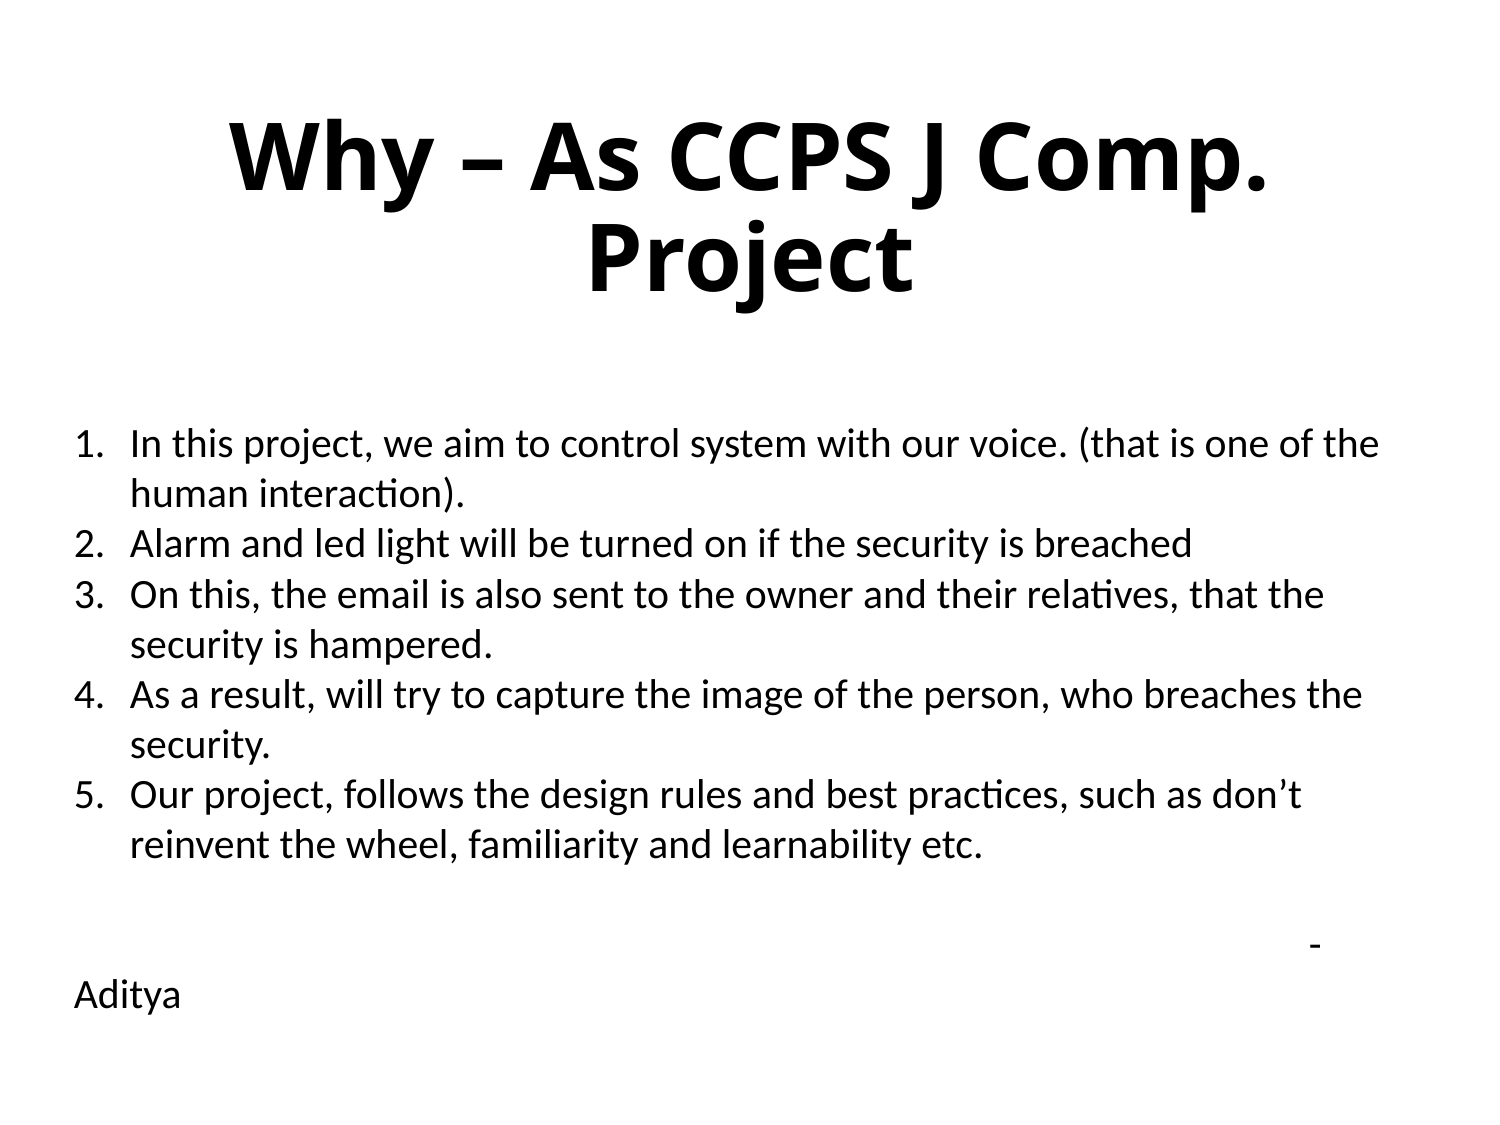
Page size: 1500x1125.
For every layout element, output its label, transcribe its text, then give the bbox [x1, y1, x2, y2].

text_box In this project, we aim to control system with our voice. (that is one of the human interaction). Alarm and led light will be turned on if the security is breached On this, the email is also sent to the owner and their relatives, that the security is hampered. As a result, will try to capture the image of the person, who breaches the security. Our project, follows the design rules and best practices, such as don’t reinvent the wheel, familiarity and learnability etc. - Aditya [58, 408, 1442, 1069]
title Why – As CCPS J Comp. Project [112, 78, 1388, 320]
